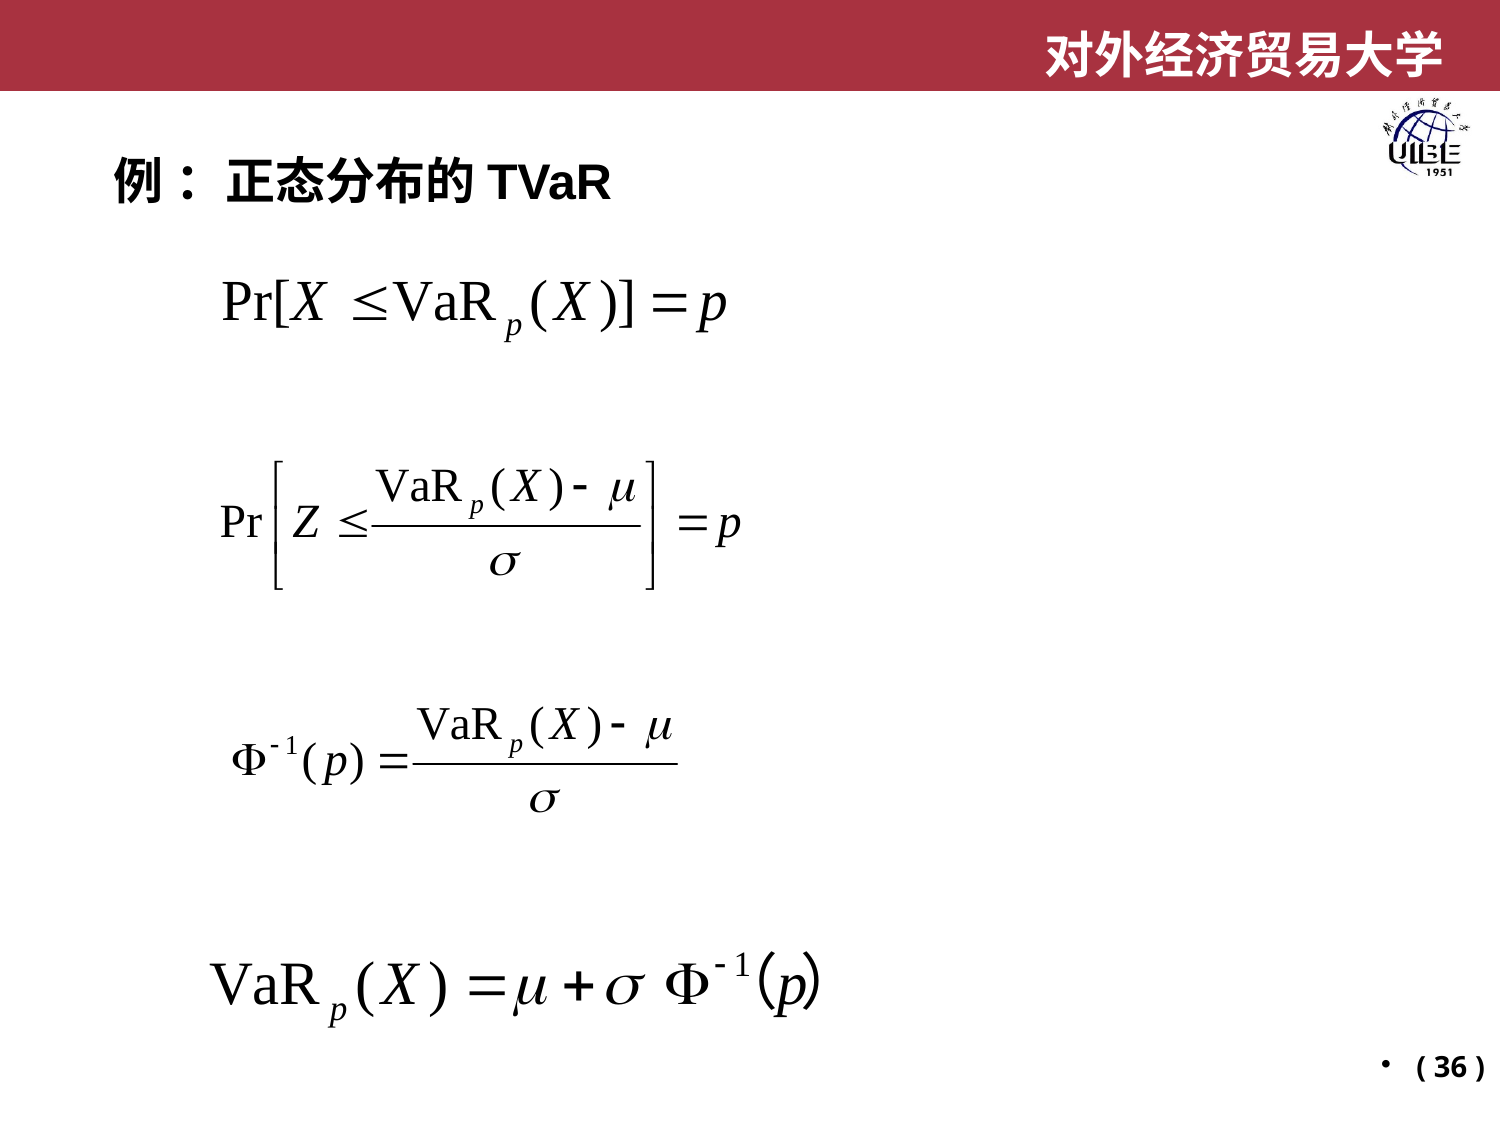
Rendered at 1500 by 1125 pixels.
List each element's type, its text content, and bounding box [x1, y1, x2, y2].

picture [0, 0, 1500, 182]
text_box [212, 449, 751, 602]
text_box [212, 262, 738, 355]
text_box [224, 624, 688, 822]
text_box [199, 937, 838, 1041]
slide_number ( 36 ) [1149, 1024, 1500, 1103]
text_box 例 ：正态分布的TVaR [98, 117, 627, 217]
